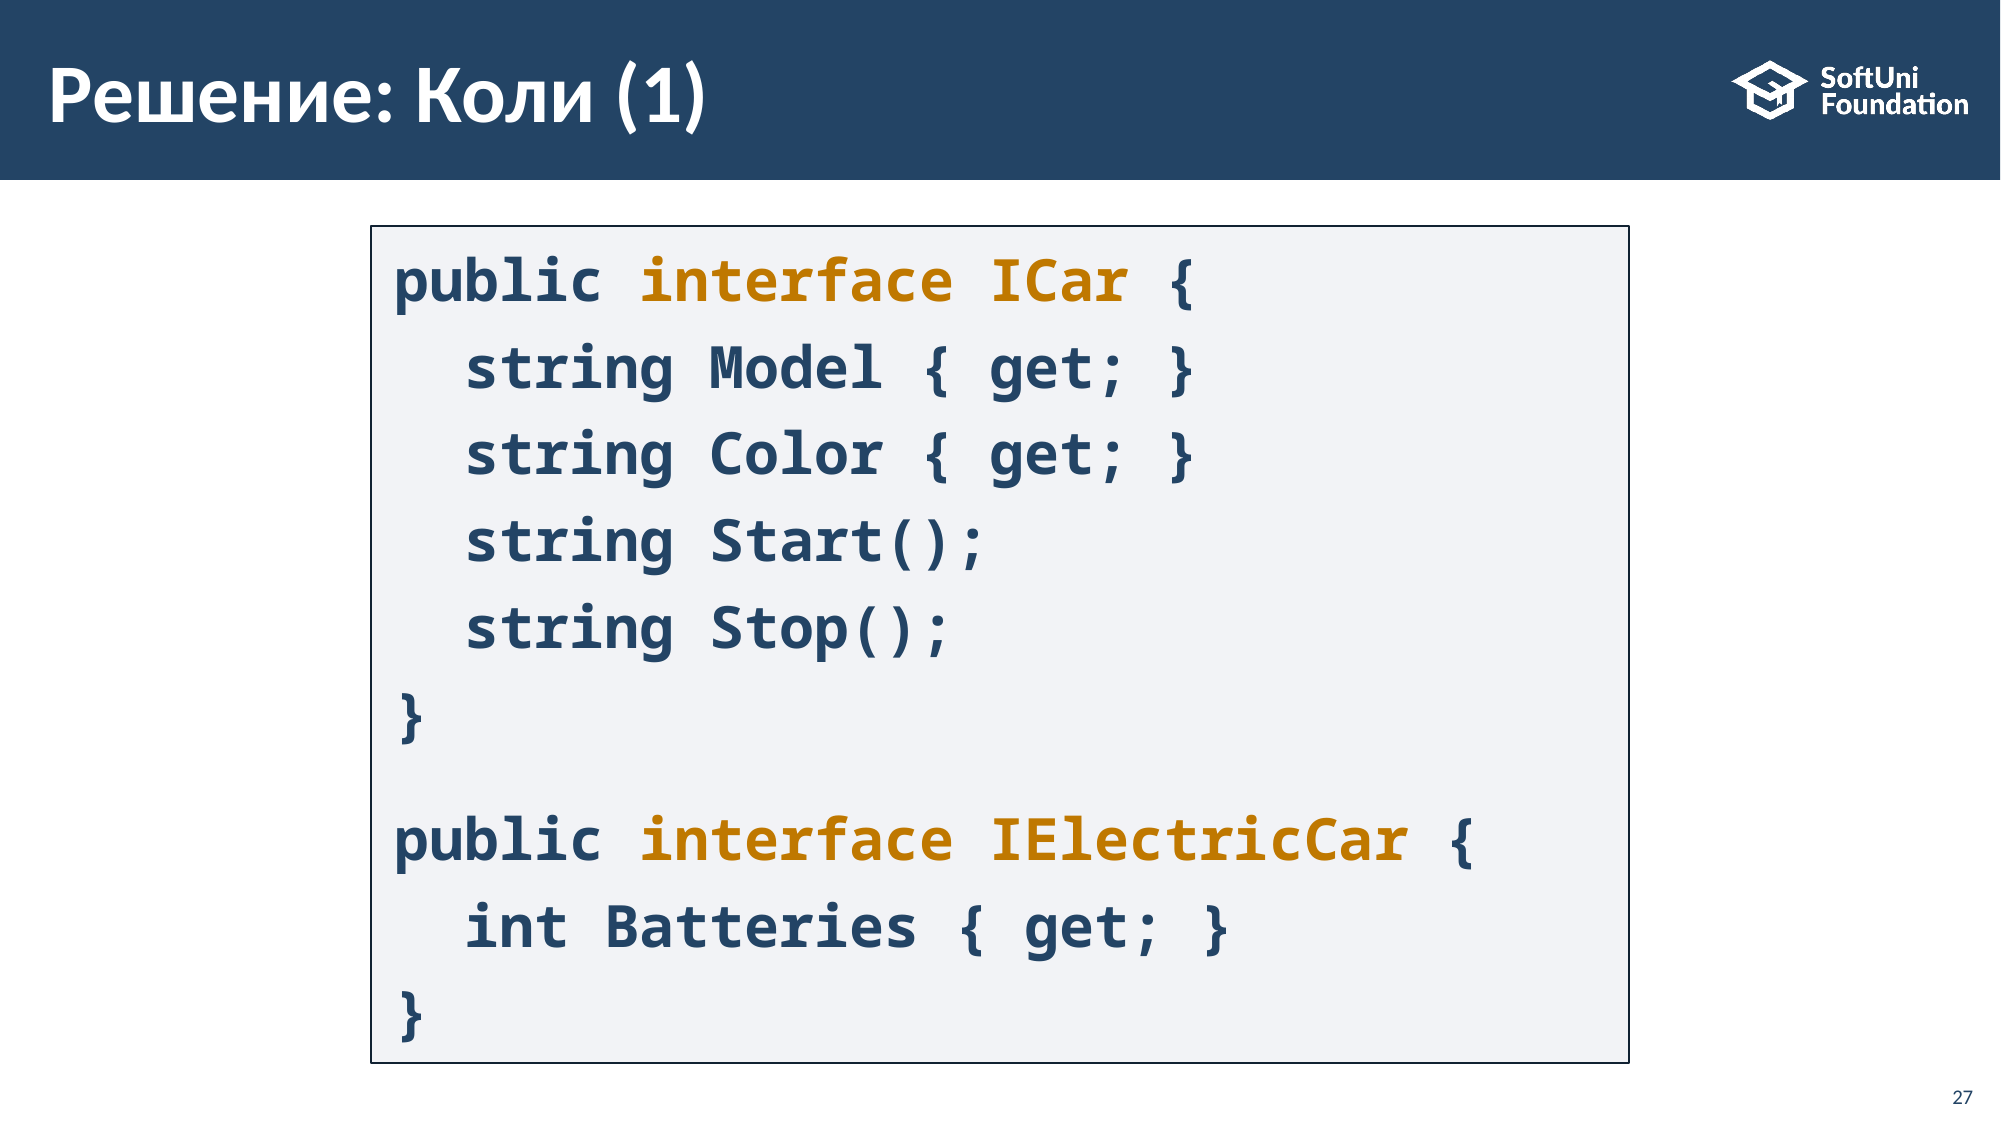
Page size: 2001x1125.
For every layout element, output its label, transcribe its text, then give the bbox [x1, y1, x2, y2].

text_box 27 [1927, 1067, 1989, 1117]
text_box public interface ICar { string Model { get; } string Color { get; } string Start(); string Stop(); } public interface IElectricCar { int Batteries { get; } } [370, 225, 1630, 1064]
picture [1731, 60, 1968, 120]
title Решение: Коли (1) [31, 16, 1711, 162]
